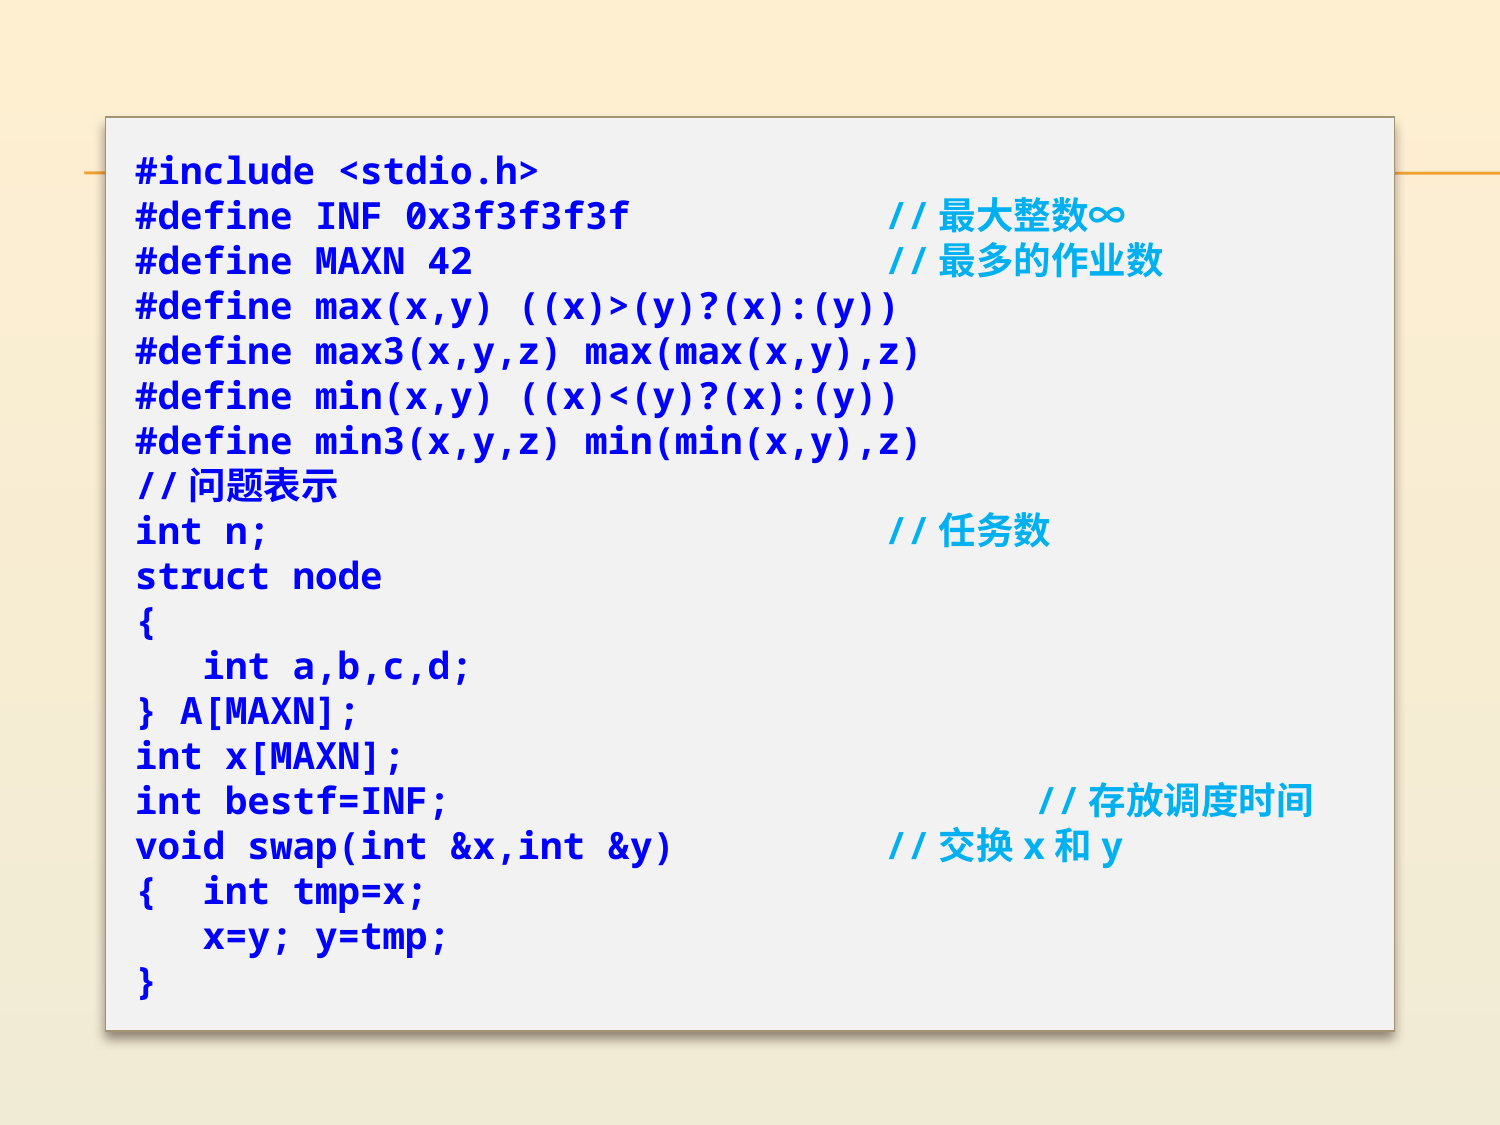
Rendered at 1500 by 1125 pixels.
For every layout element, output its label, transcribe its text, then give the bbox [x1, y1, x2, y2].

text_box #include <stdio.h> #define INF 0x3f3f3f3f //最大整数∞ #define MAXN 42 //最多的作业数 #define max(x,y) ((x)>(y)?(x):(y)) #define max3(x,y,z) max(max(x,y),z) #define min(x,y) ((x)<(y)?(x):(y)) #define min3(x,y,z) min(min(x,y),z) //问题表示 int n; //任务数 struct node { int a,b,c,d; } A[MAXN]; int x[MAXN]; int bestf=INF; //存放调度时间 void swap(int &x,int &y) //交换x和y { int tmp=x; x=y; y=tmp; } [105, 116, 1395, 1032]
